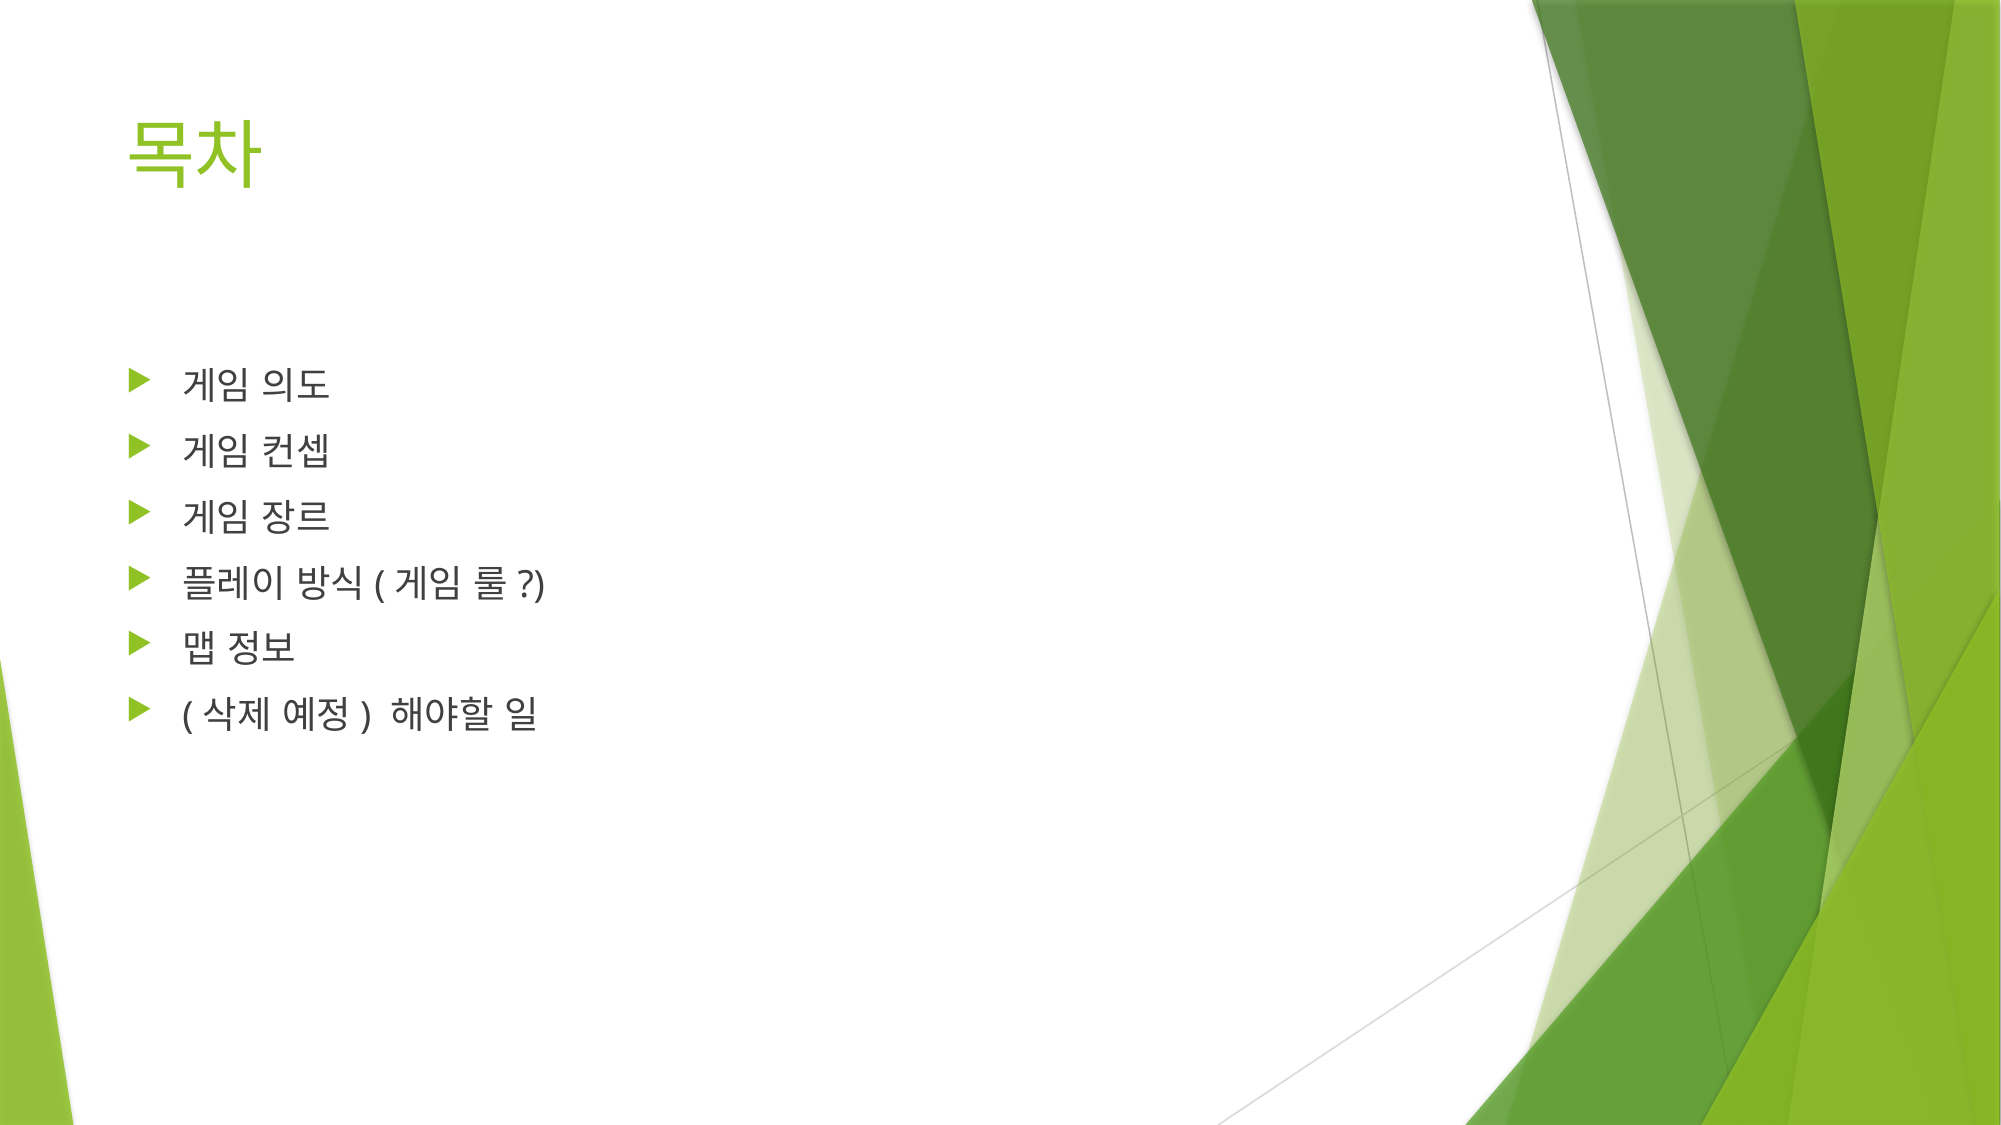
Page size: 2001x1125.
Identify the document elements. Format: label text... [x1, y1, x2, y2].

title 목차 [111, 99, 1522, 317]
list 게임 의도 게임 컨셉 게임 장르 플레이 방식(게임 룰?) 맵 정보 (삭제 예정) 해야할 일 [111, 354, 1522, 992]
